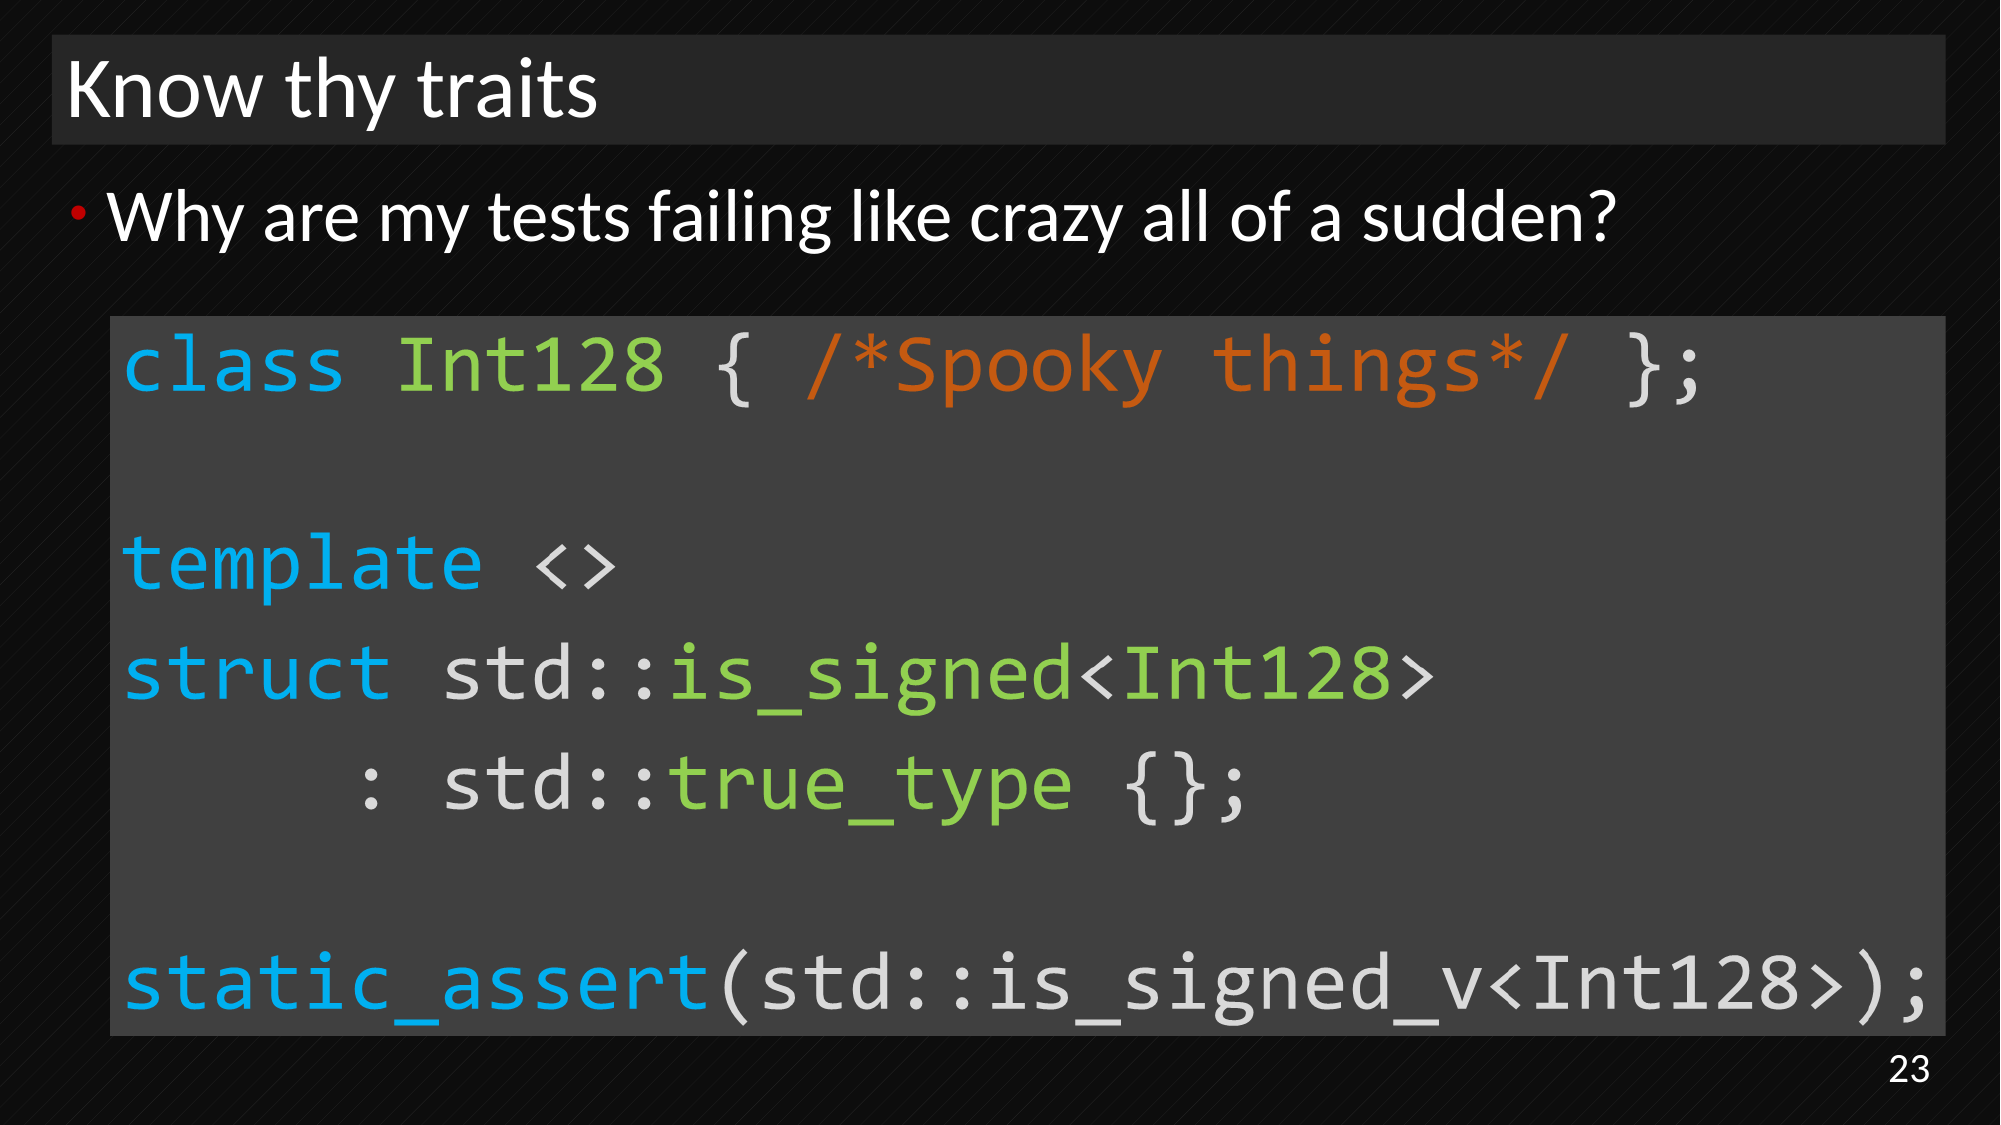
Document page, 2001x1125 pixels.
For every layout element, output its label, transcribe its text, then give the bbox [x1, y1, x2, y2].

slide_number 23 [1775, 1036, 1946, 1096]
picture [110, 316, 1946, 1036]
list Why are my tests failing like crazy all of a sudden? [54, 168, 1946, 1036]
title Know thy traits [51, 34, 1946, 145]
